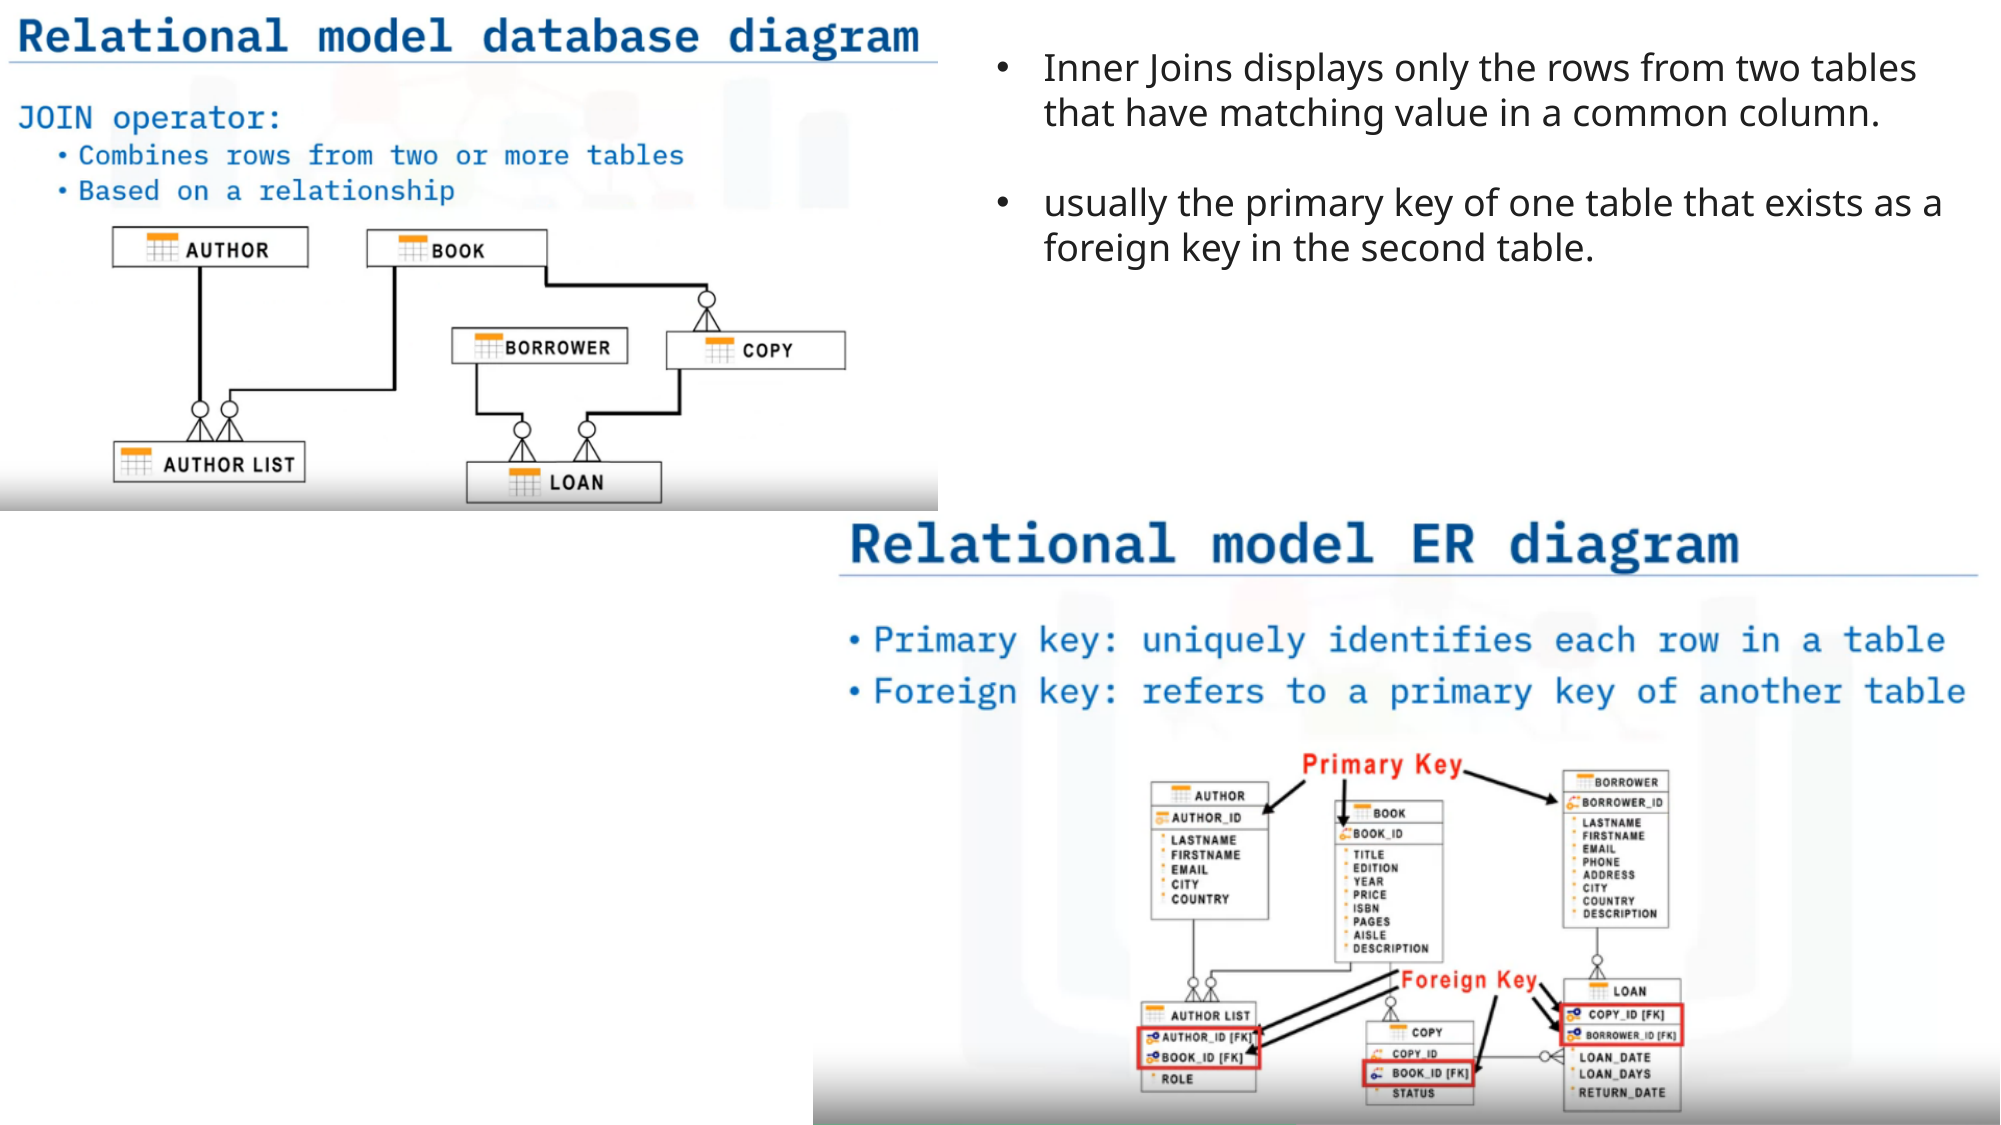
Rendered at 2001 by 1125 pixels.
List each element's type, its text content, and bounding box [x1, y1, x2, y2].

text_box Inner Joins displays only the rows from two tables that have matching value in a common column. usually the primary key of one table that exists as a foreign key in the second table. [981, 36, 2000, 276]
picture [0, 10, 2000, 1125]
